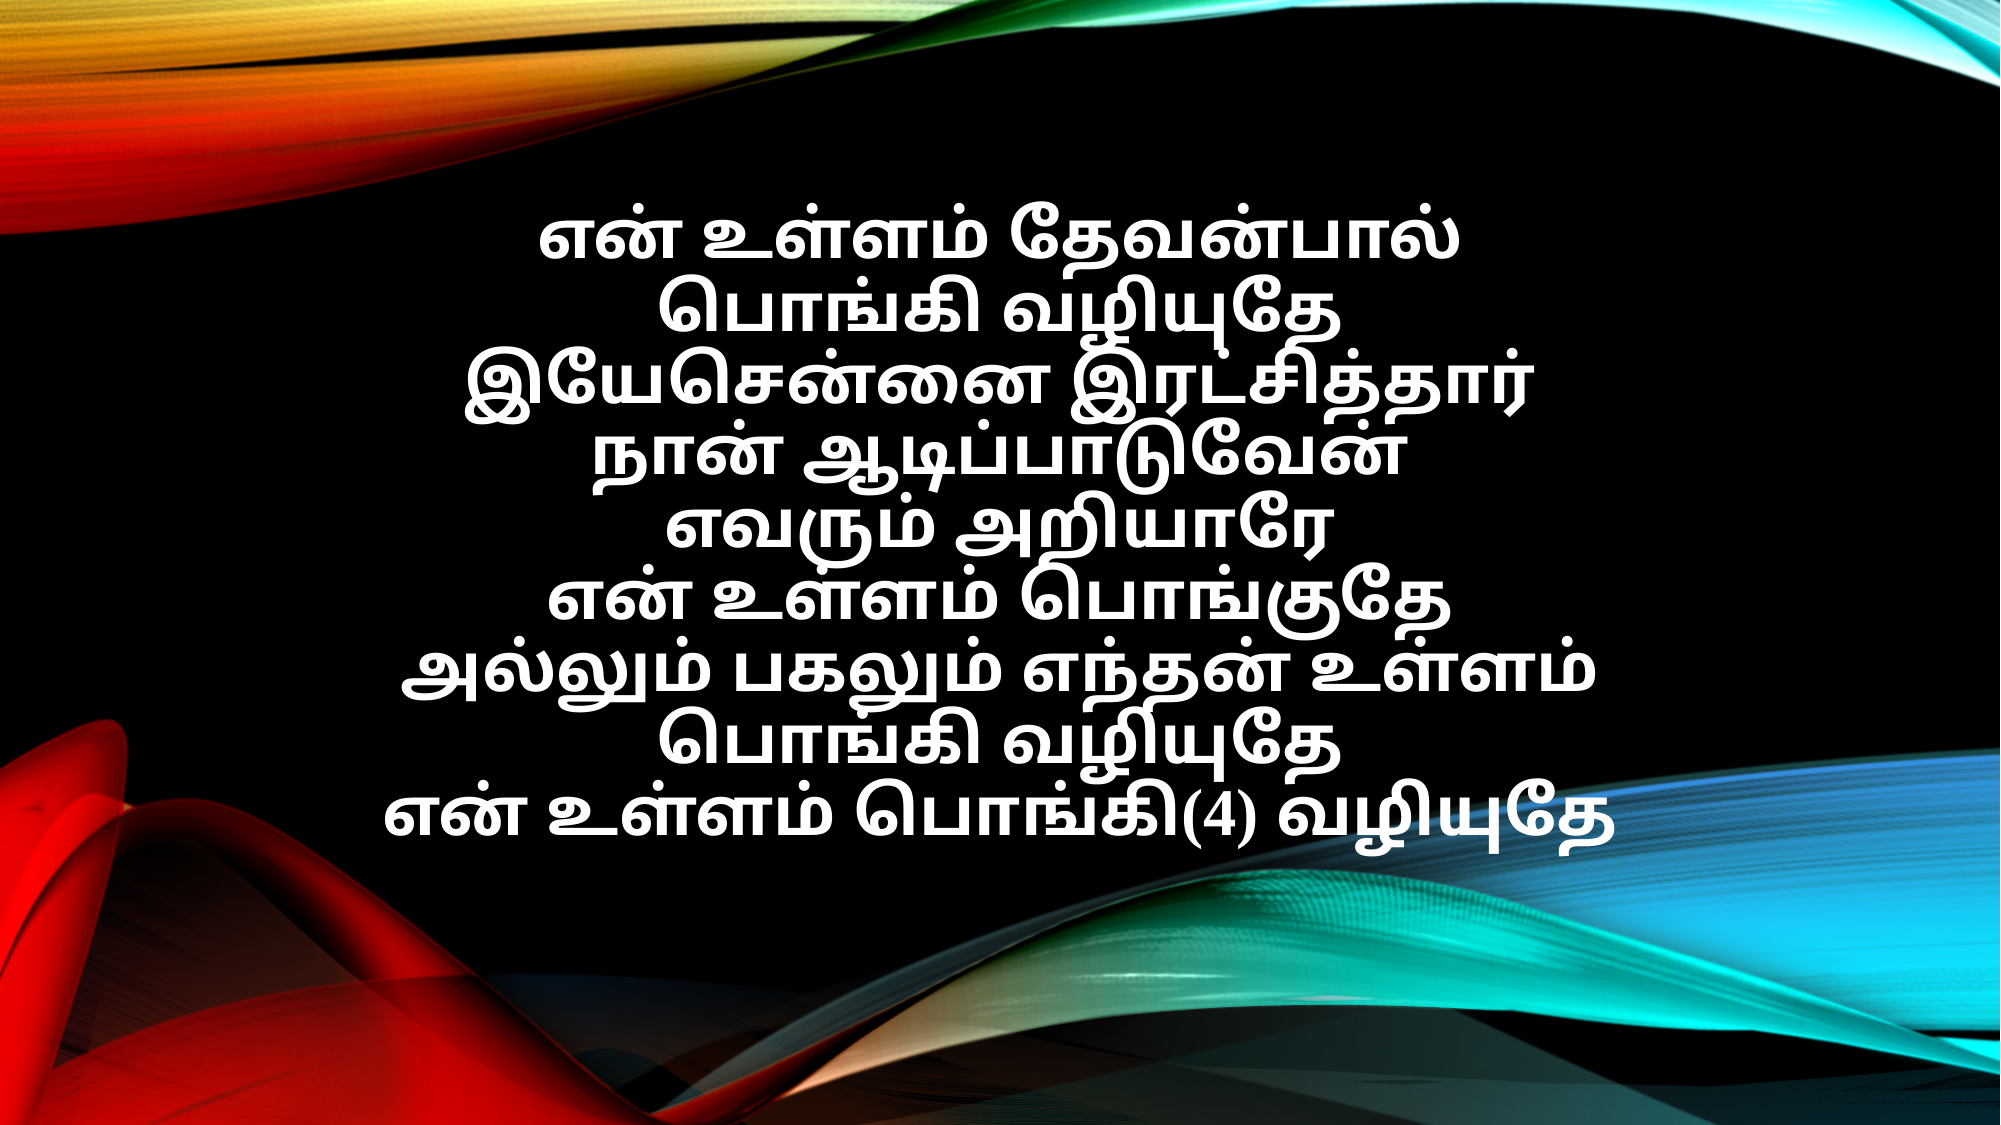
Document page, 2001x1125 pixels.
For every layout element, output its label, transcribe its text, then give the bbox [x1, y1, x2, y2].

subtitle என் உள்ளம் தேவன்பால் பொங்கி வழியுதே இயேசென்னை இரட்சித்தார் நான் ஆடிப்பாடுவேன் எவரும் அறியாரே என் உள்ளம் பொங்குதே அல்லும் பகலும் எந்தன் உள்ளம் பொங்கி வழியுதே என் உள்ளம் பொங்கி(4) வழியுதே [0, 0, 2000, 1125]
